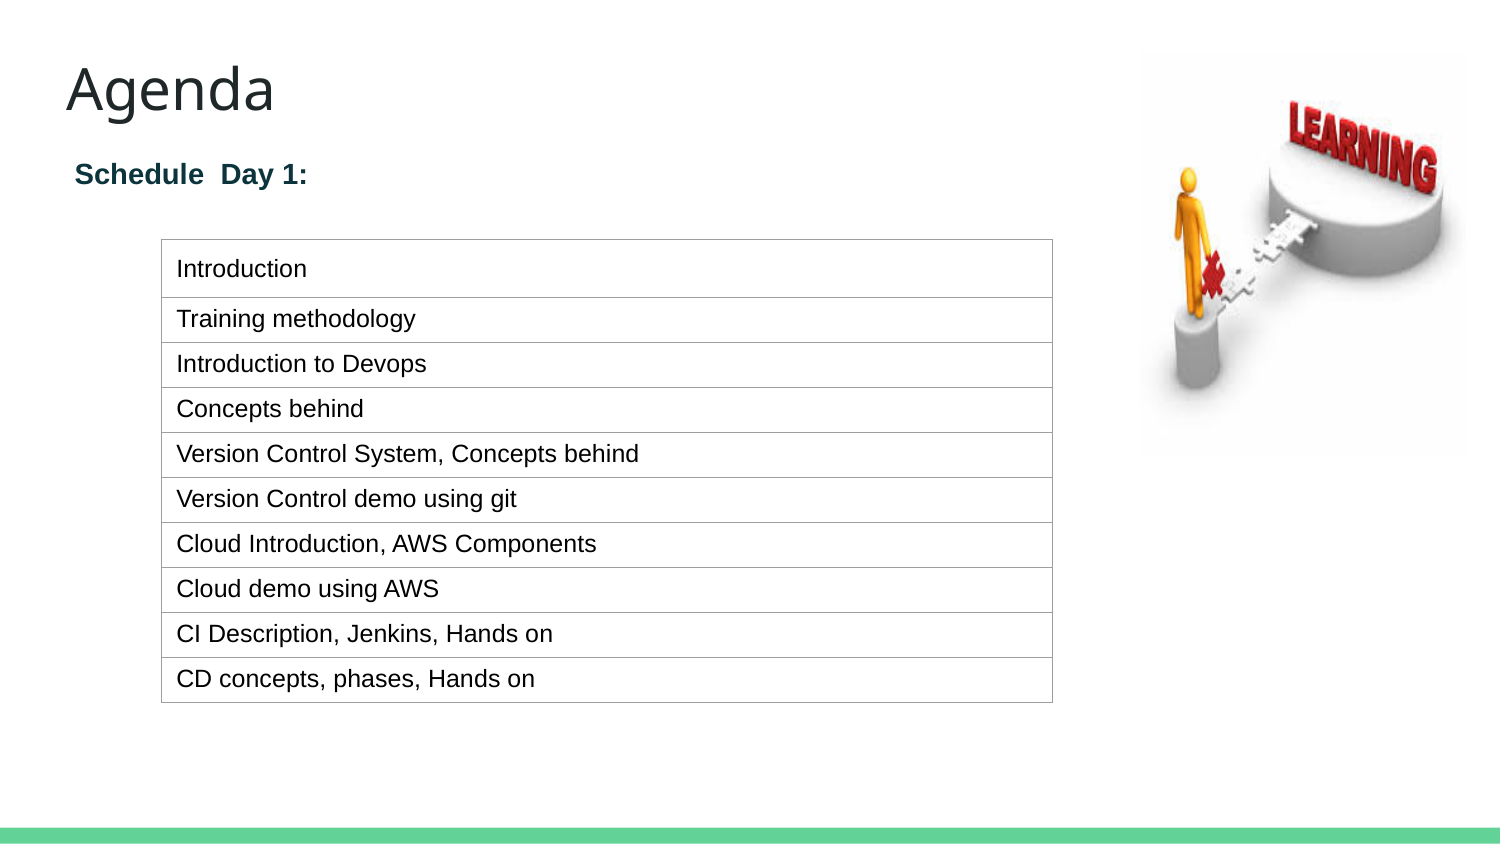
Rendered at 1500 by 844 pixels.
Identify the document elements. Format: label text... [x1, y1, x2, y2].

table_cell Concepts behind [162, 388, 1052, 432]
table_cell Introduction to Devops [162, 343, 1052, 387]
table_cell Training methodology [162, 298, 1052, 342]
title Agenda [51, 36, 1449, 131]
text_box Schedule Day 1: [59, 140, 330, 209]
table_cell CD concepts, phases, Hands on [162, 658, 1052, 702]
table_cell Cloud demo using AWS [162, 568, 1052, 612]
table_header Introduction [162, 240, 1052, 297]
table_cell Version Control demo using git [162, 478, 1052, 522]
table_cell Cloud Introduction, AWS Components [162, 523, 1052, 567]
picture [1139, 51, 1466, 457]
table_cell Version Control System, Concepts behind [162, 433, 1052, 477]
table_cell CI Description, Jenkins, Hands on [162, 613, 1052, 657]
